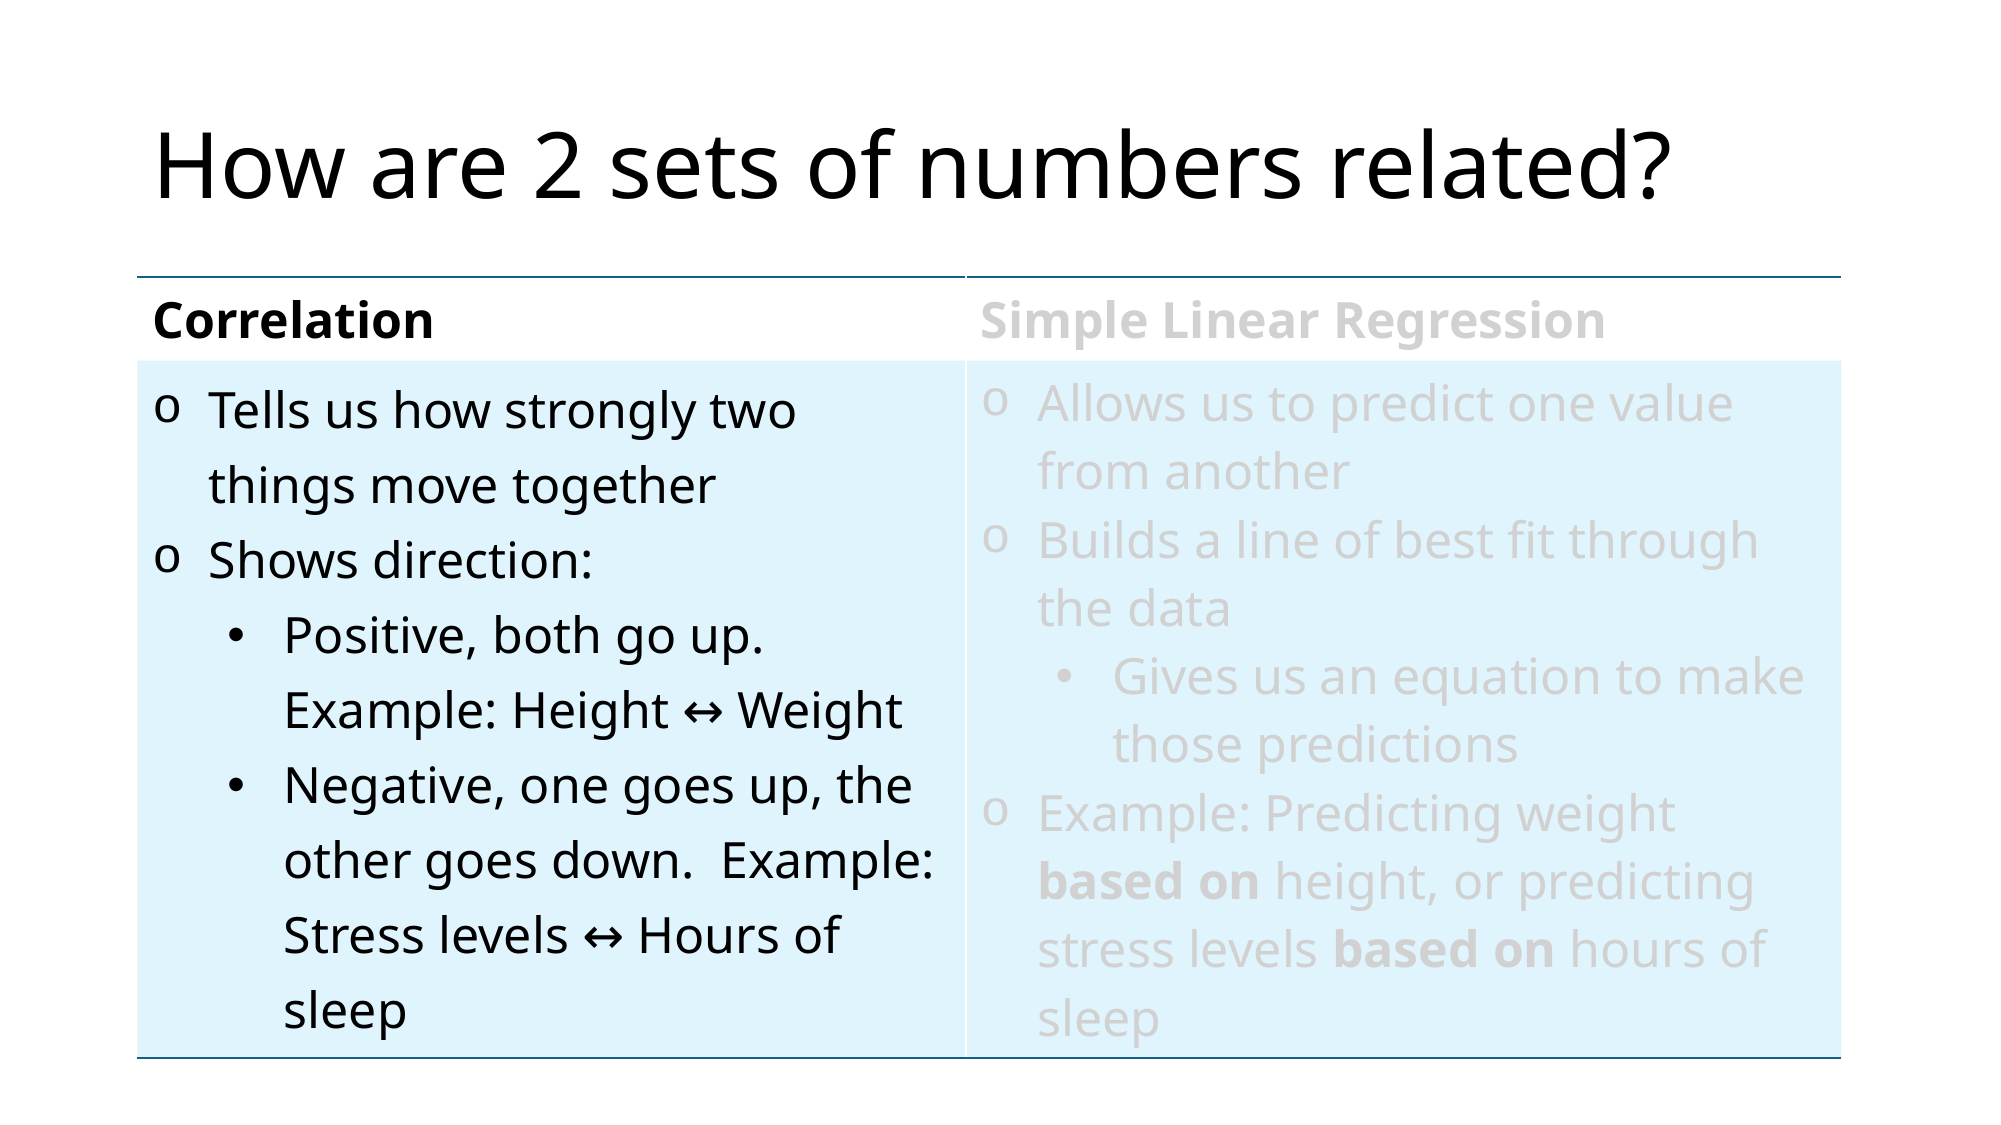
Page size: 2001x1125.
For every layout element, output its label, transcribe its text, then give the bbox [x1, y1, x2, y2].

table_header Correlation [137, 278, 965, 361]
title How are 2 sets of numbers related? [137, 59, 1863, 278]
table_cell Tells us how strongly two things move together Shows direction: Positive, both go up. Example: Height ↔ Weight Negative, one goes up, the other goes down. Example: Stress levels ↔ Hours of sleep [137, 361, 965, 1057]
table_header Simple Linear Regression [967, 278, 1841, 361]
table_cell Allows us to predict one value from another Builds a line of best fit through the data Gives us an equation to make those predictions Example: Predicting weight based on height, or predicting stress levels based on hours of sleep [967, 361, 1841, 1057]
